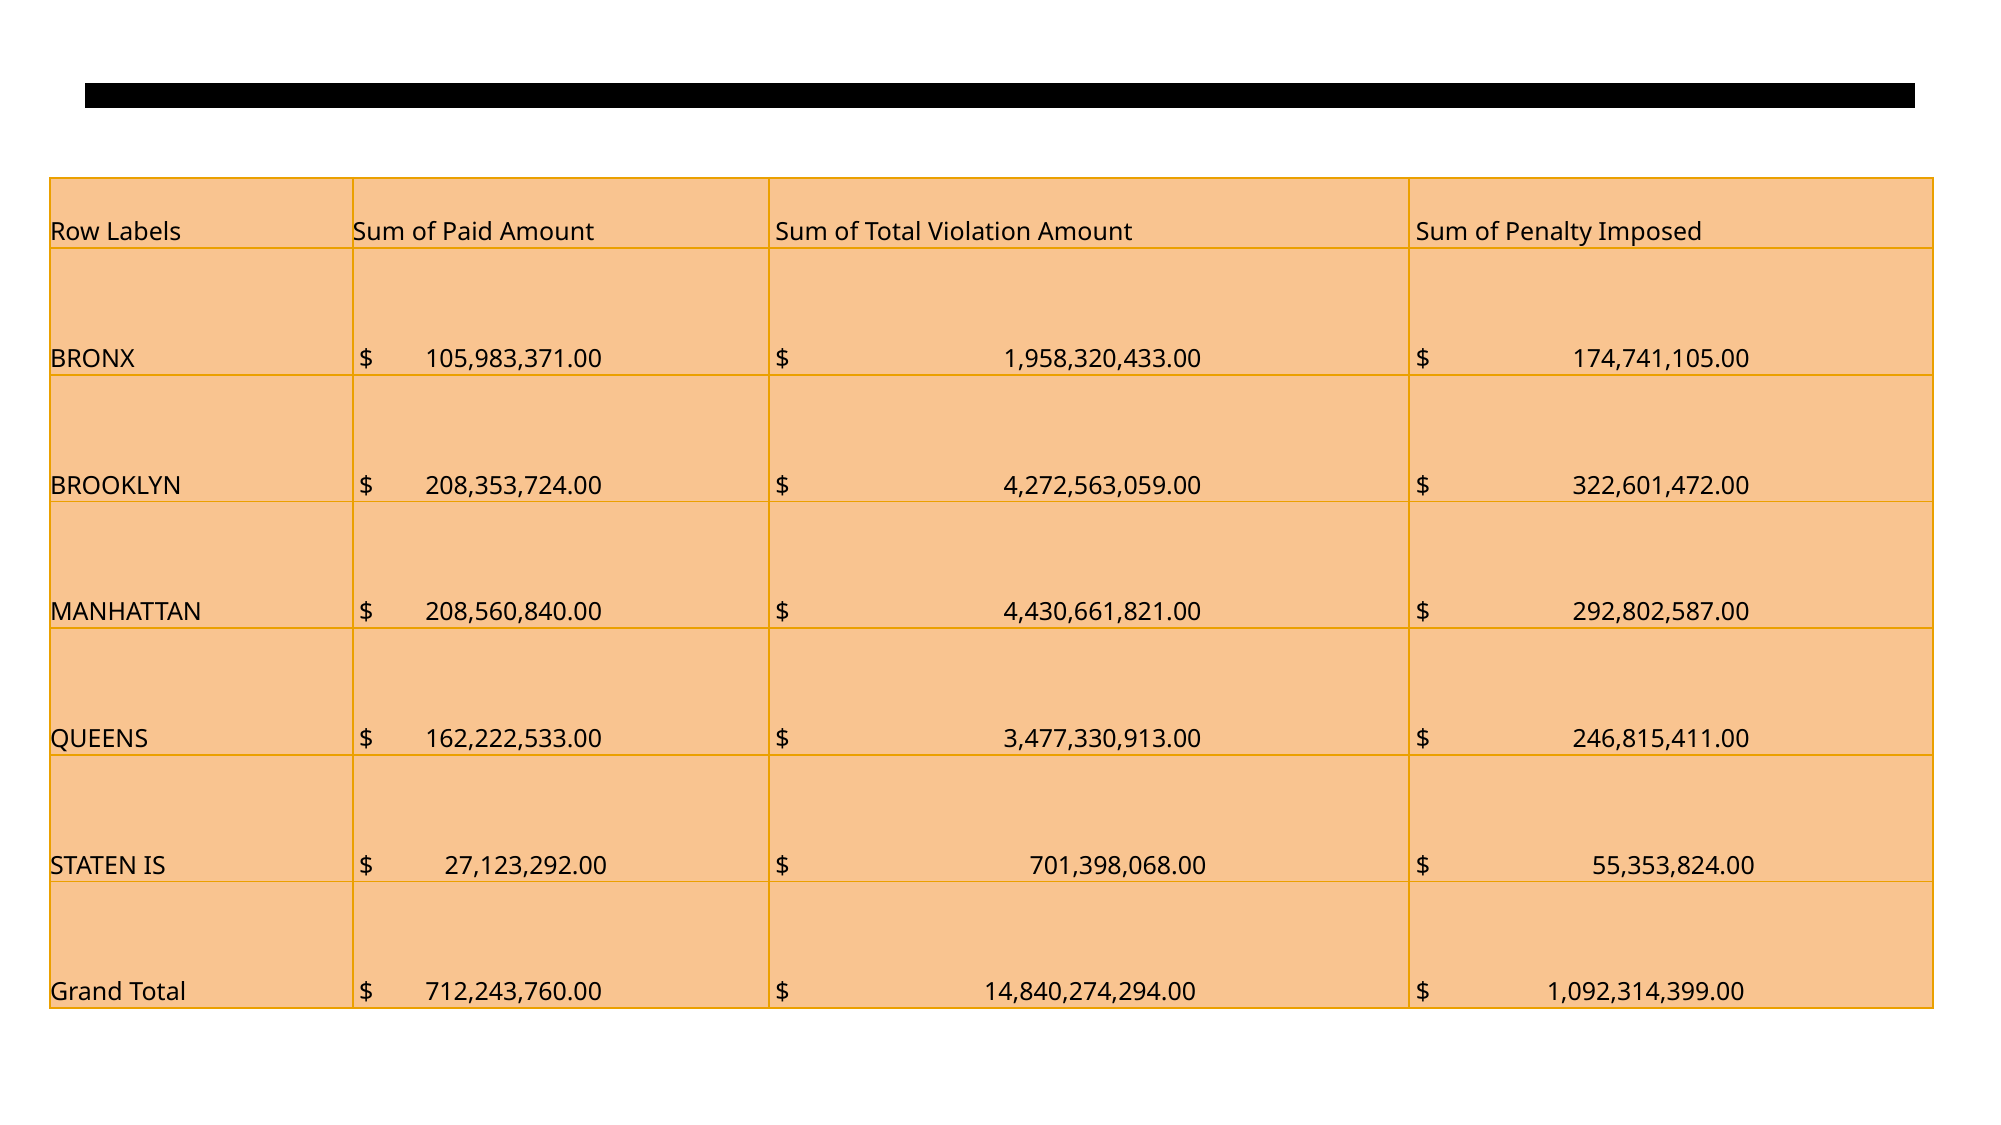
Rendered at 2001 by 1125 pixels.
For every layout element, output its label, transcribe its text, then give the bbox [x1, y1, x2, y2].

table_cell BROOKLYN [51, 376, 352, 501]
table_cell $ 14,840,274,294.00 [770, 882, 1408, 1007]
table_cell $ 105,983,371.00 [354, 249, 768, 374]
table_cell $ 1,958,320,433.00 [770, 249, 1408, 374]
table_header Sum of Paid Amount [354, 179, 768, 247]
table_cell BRONX [51, 249, 352, 374]
table_header Row Labels [51, 179, 352, 247]
table_cell $ 3,477,330,913.00 [770, 629, 1408, 754]
table_cell $ 174,741,105.00 [1410, 249, 1932, 374]
table_header Sum of Penalty Imposed [1410, 179, 1932, 247]
table_cell $ 712,243,760.00 [354, 882, 768, 1007]
table_cell $ 162,222,533.00 [354, 629, 768, 754]
table_cell Grand Total [51, 882, 352, 1007]
table_cell $ 292,802,587.00 [1410, 502, 1932, 627]
table_cell $ 208,560,840.00 [354, 502, 768, 627]
table_cell $ 208,353,724.00 [354, 376, 768, 501]
table_cell $ 55,353,824.00 [1410, 756, 1932, 881]
table_cell $ 4,272,563,059.00 [770, 376, 1408, 501]
table_header Sum of Total Violation Amount [770, 179, 1408, 247]
table_cell $ 27,123,292.00 [354, 756, 768, 881]
table_cell STATEN IS [51, 756, 352, 881]
table_cell $ 701,398,068.00 [770, 756, 1408, 881]
table_cell $ 1,092,314,399.00 [1410, 882, 1932, 1007]
table_cell QUEENS [51, 629, 352, 754]
table_cell $ 246,815,411.00 [1410, 629, 1932, 754]
table_cell $ 322,601,472.00 [1410, 376, 1932, 501]
table_cell $ 4,430,661,821.00 [770, 502, 1408, 627]
table_cell MANHATTAN [51, 502, 352, 627]
